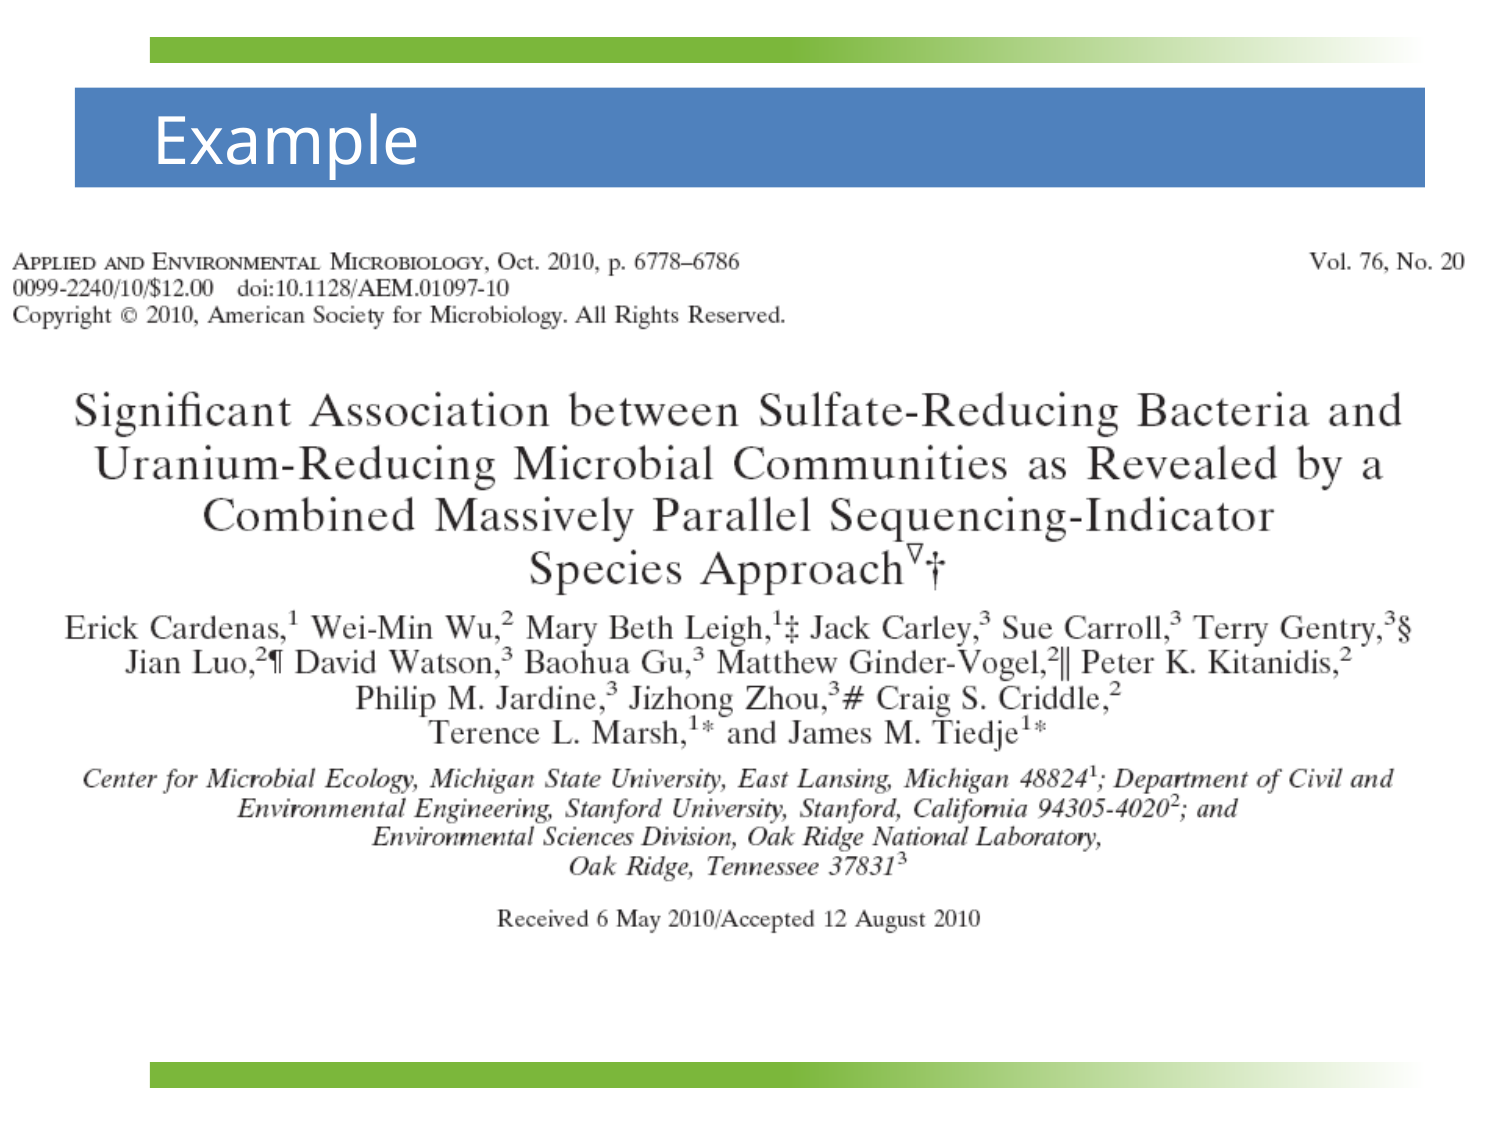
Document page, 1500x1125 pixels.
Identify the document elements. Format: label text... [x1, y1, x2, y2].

title Example [137, 87, 1425, 188]
picture [12, 212, 1479, 952]
